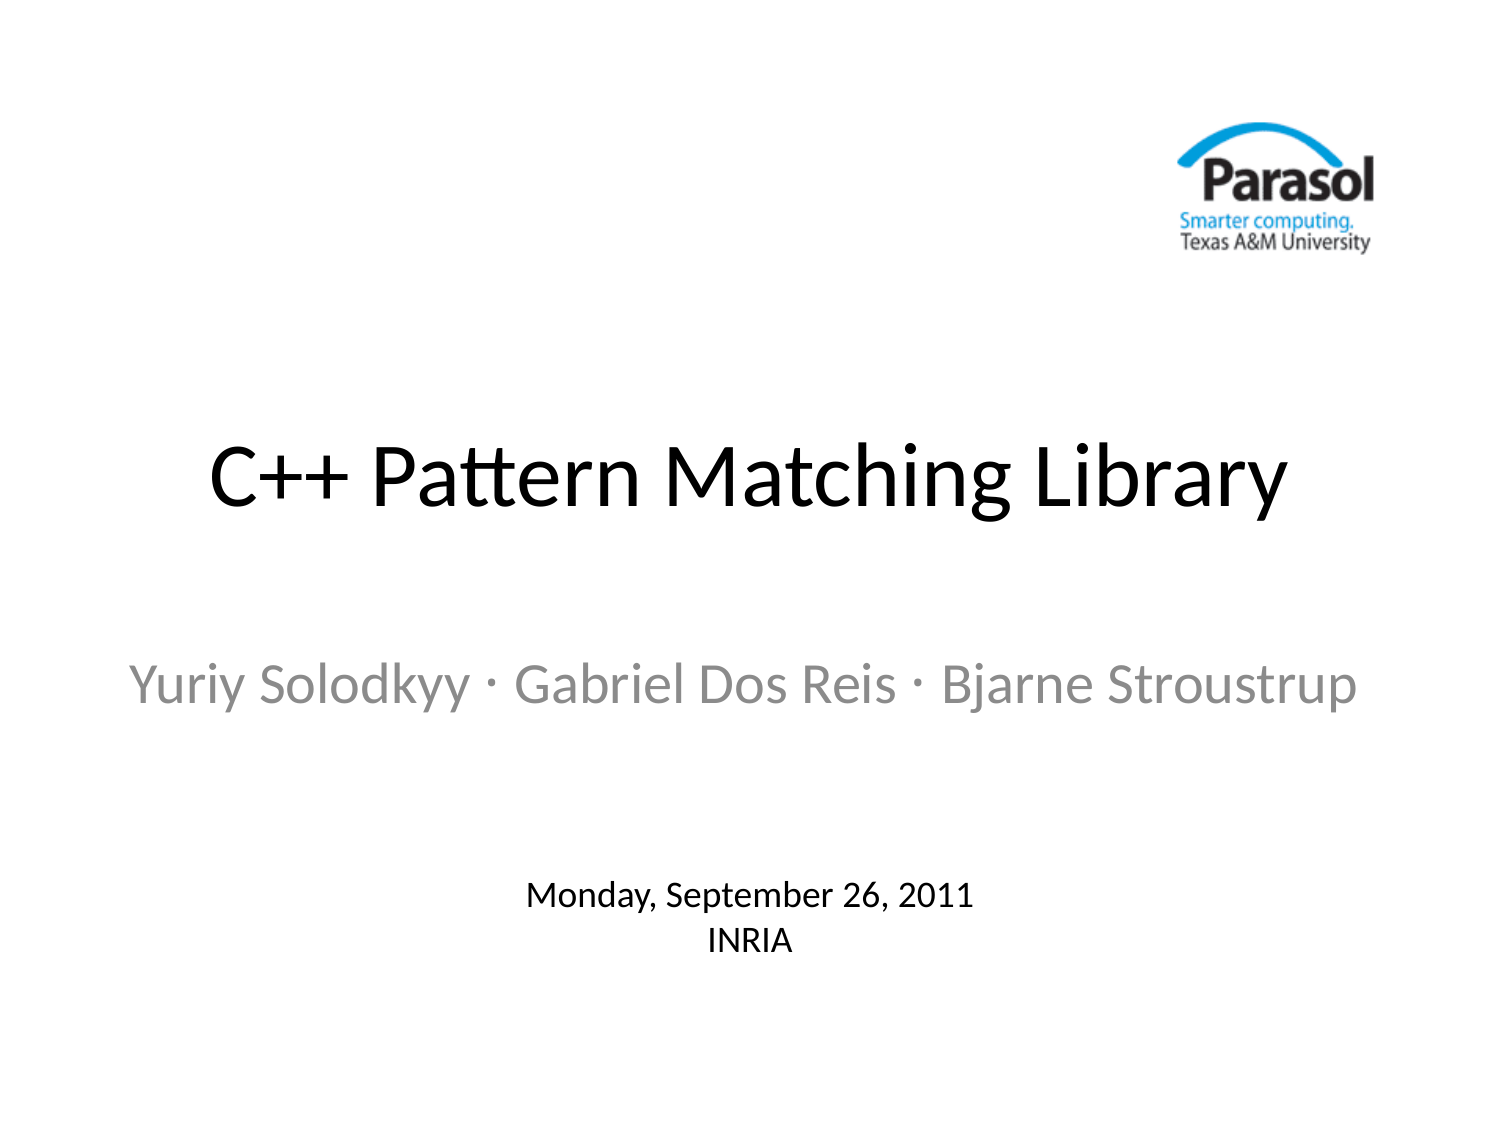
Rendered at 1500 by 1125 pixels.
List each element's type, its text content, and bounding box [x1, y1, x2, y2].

text_box Monday, September 26, 2011 INRIA [500, 862, 1000, 968]
title C++ Pattern Matching Library [112, 349, 1388, 591]
picture [1162, 99, 1394, 277]
subtitle Yuriy Solodkyy · Gabriel Dos Reis · Bjarne Stroustrup [87, 637, 1400, 925]
